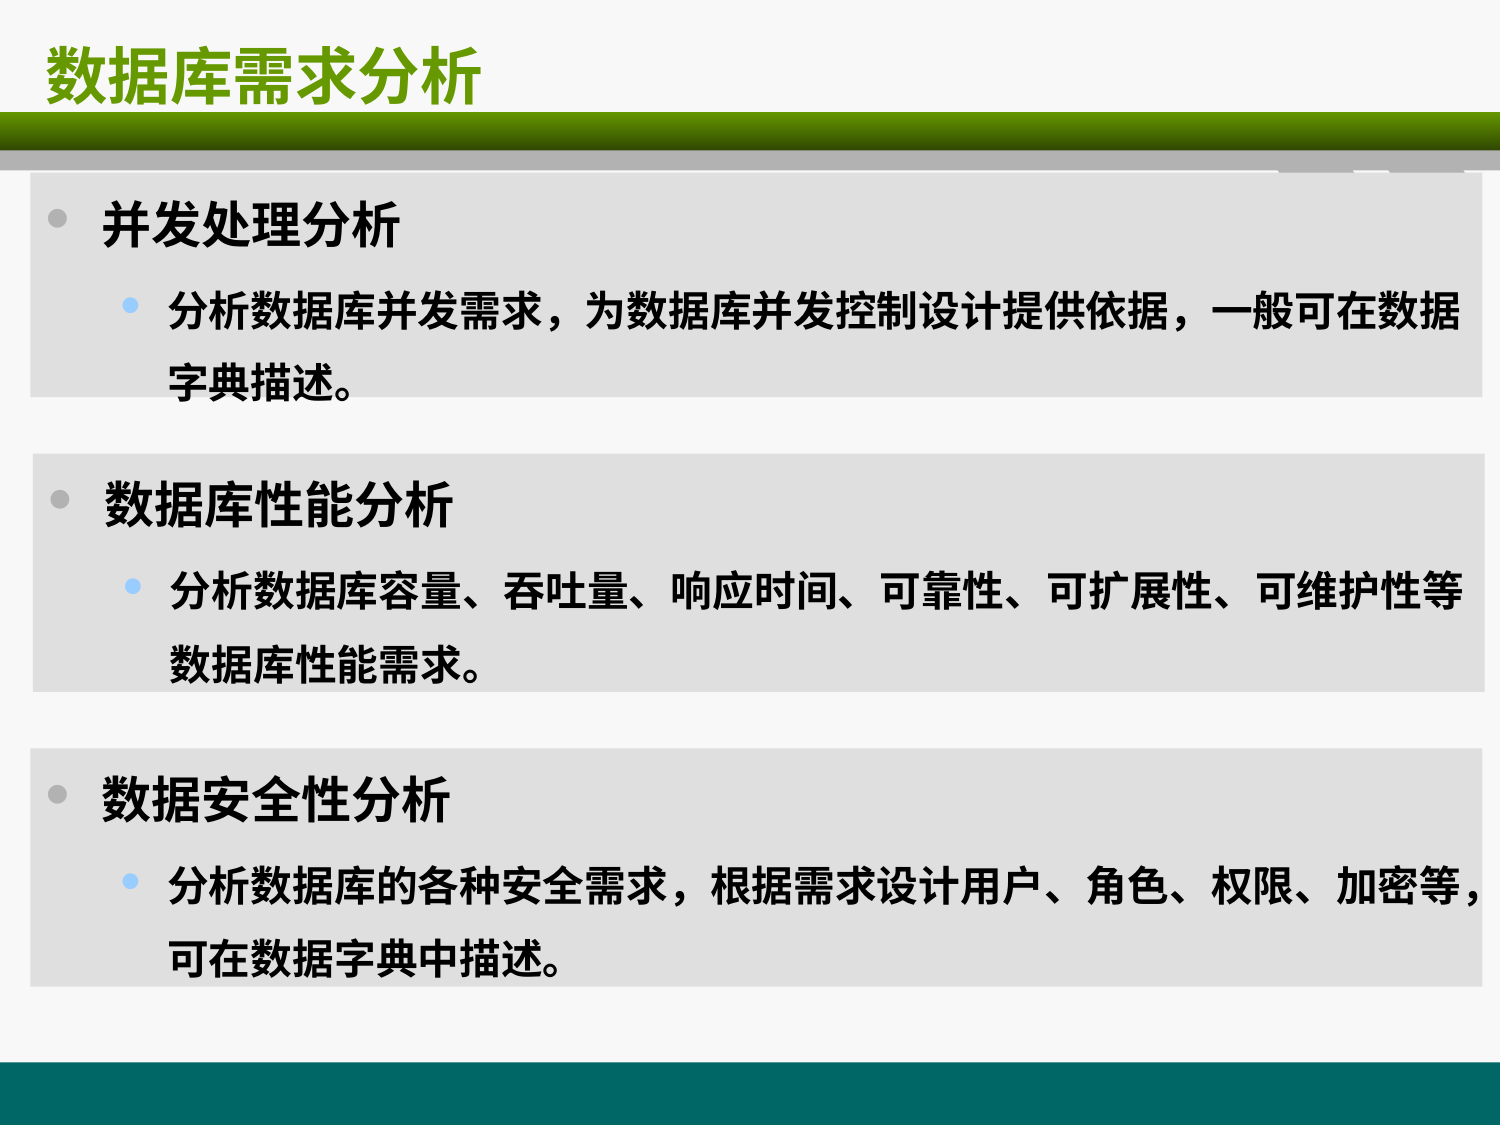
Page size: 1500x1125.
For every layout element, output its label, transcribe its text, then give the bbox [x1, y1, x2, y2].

list 并发处理分析 分析数据库并发需求，为数据库并发控制设计提供依据，一般可在数据字典描述。 [30, 172, 1483, 398]
text_box 数据安全性分析 分析数据库的各种安全需求，根据需求设计用户、角色、权限、加密等，可在数据字典中描述。 [30, 748, 1483, 987]
text_box 数据库性能分析 分析数据库容量、吞吐量、响应时间、可靠性、可扩展性、可维护性等数据库性能需求。 [32, 453, 1485, 692]
title 数据库需求分析 [30, 24, 1463, 125]
